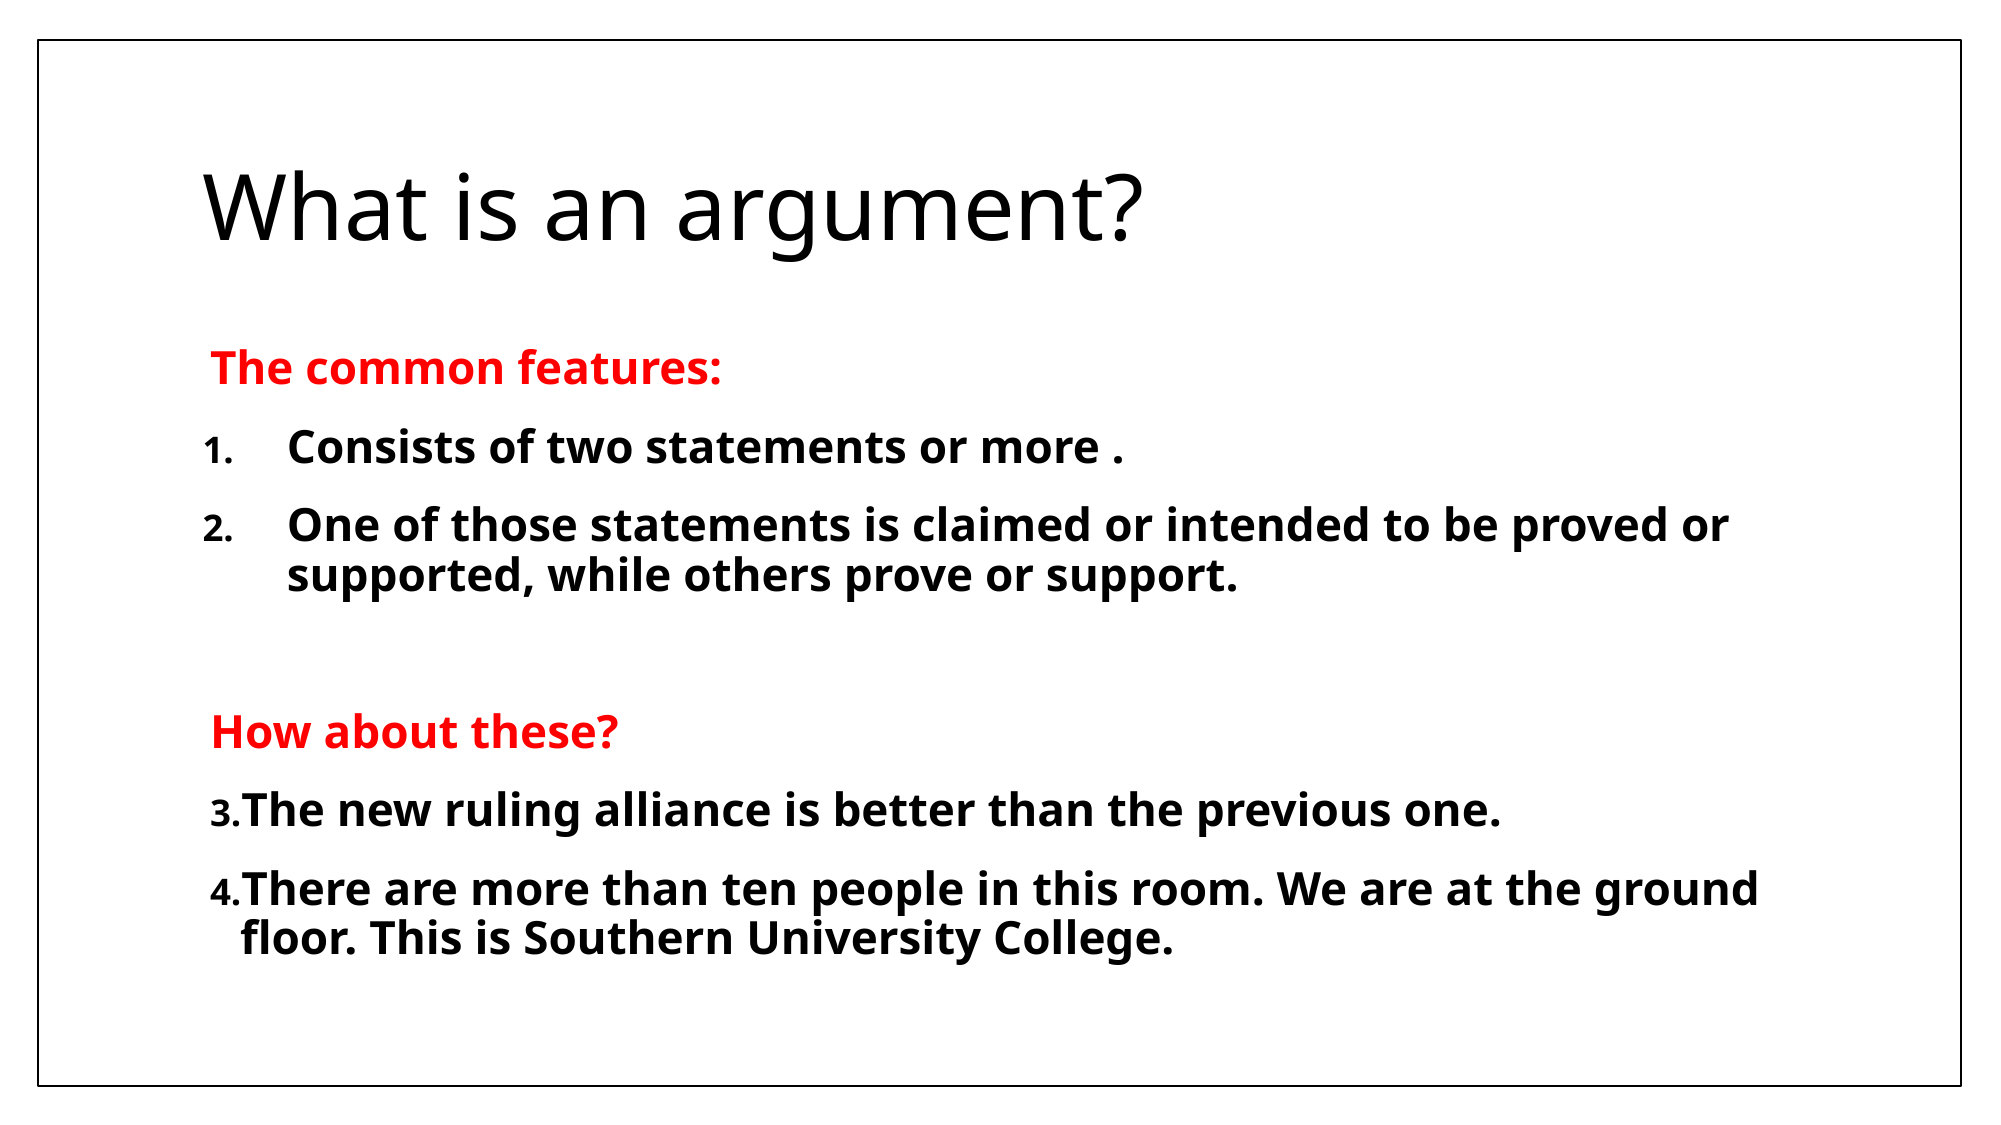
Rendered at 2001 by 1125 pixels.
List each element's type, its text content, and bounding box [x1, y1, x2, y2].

list The common features: Consists of two statements or more . One of those statements is claimed or intended to be proved or supported, while others prove or support. How about these? The new ruling alliance is better than the previous one. There are more than ten people in this room. We are at the ground floor. This is Southern University College. [187, 337, 1808, 1000]
title What is an argument? [187, 99, 1808, 323]
